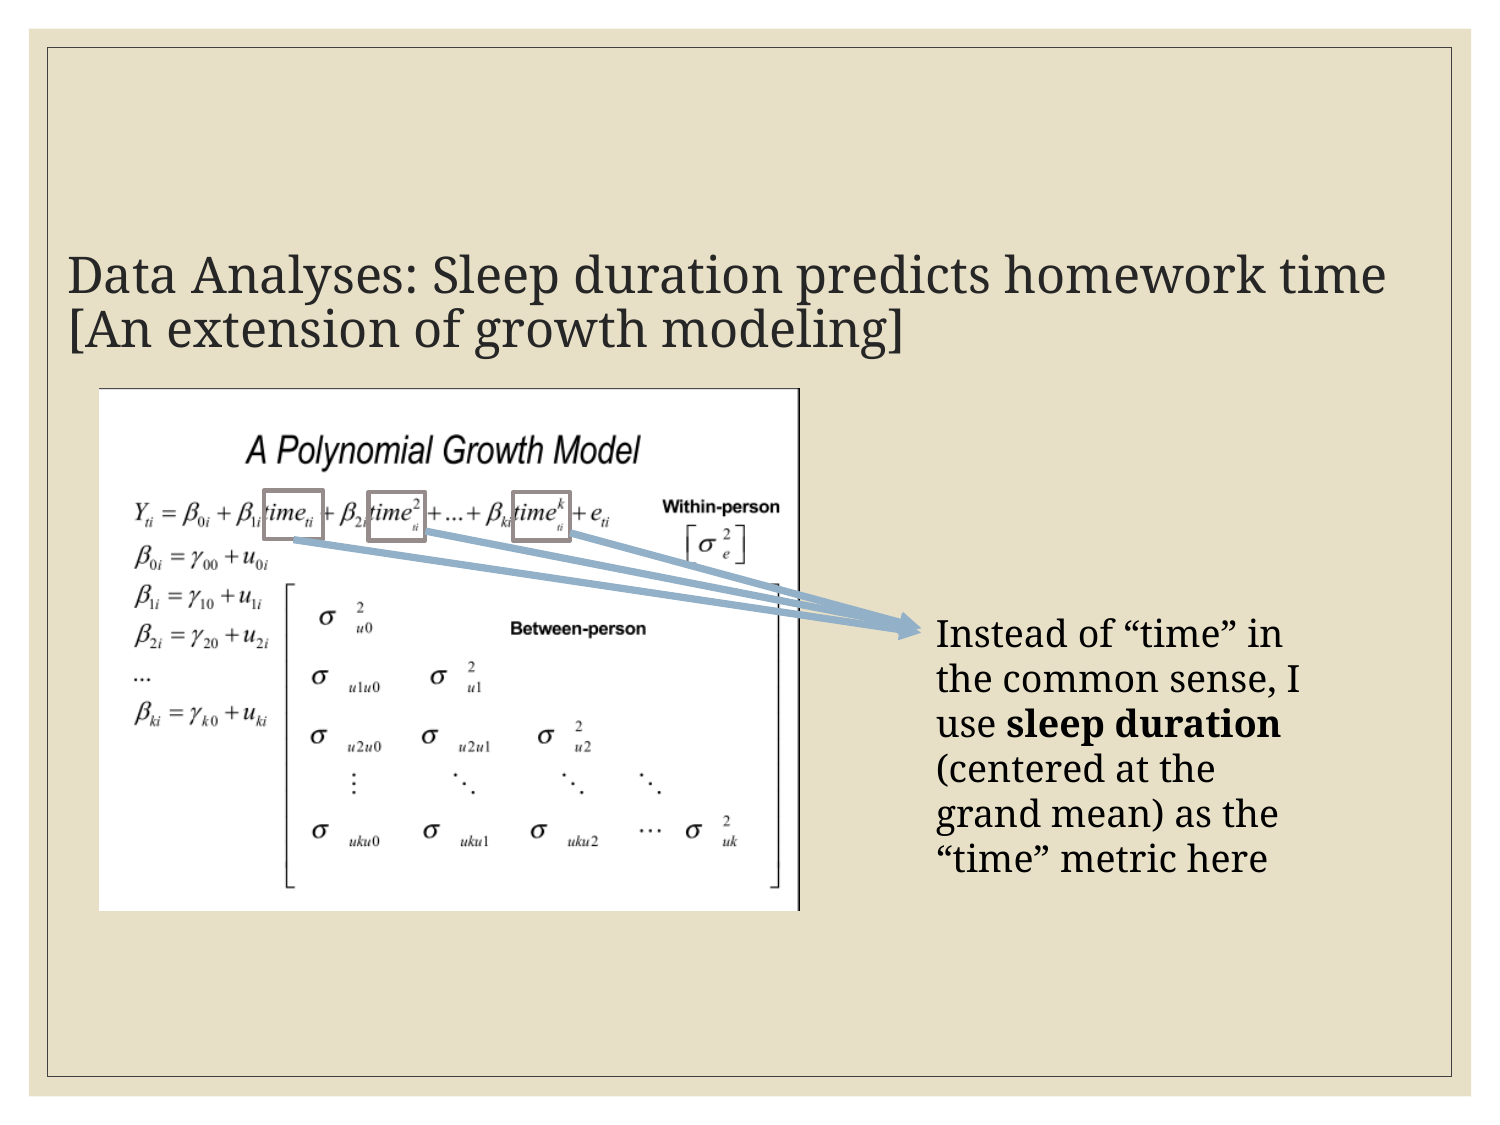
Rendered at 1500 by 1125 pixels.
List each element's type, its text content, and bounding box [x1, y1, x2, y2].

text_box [263, 490, 921, 633]
picture [99, 388, 800, 911]
title Data Analyses: Sleep duration predicts homework time [An extension of growth modeling] [52, 219, 1431, 389]
text_box Instead of “time” in the common sense, I use sleep duration (centered at the grand mean) as the “time” metric here [921, 602, 1331, 888]
